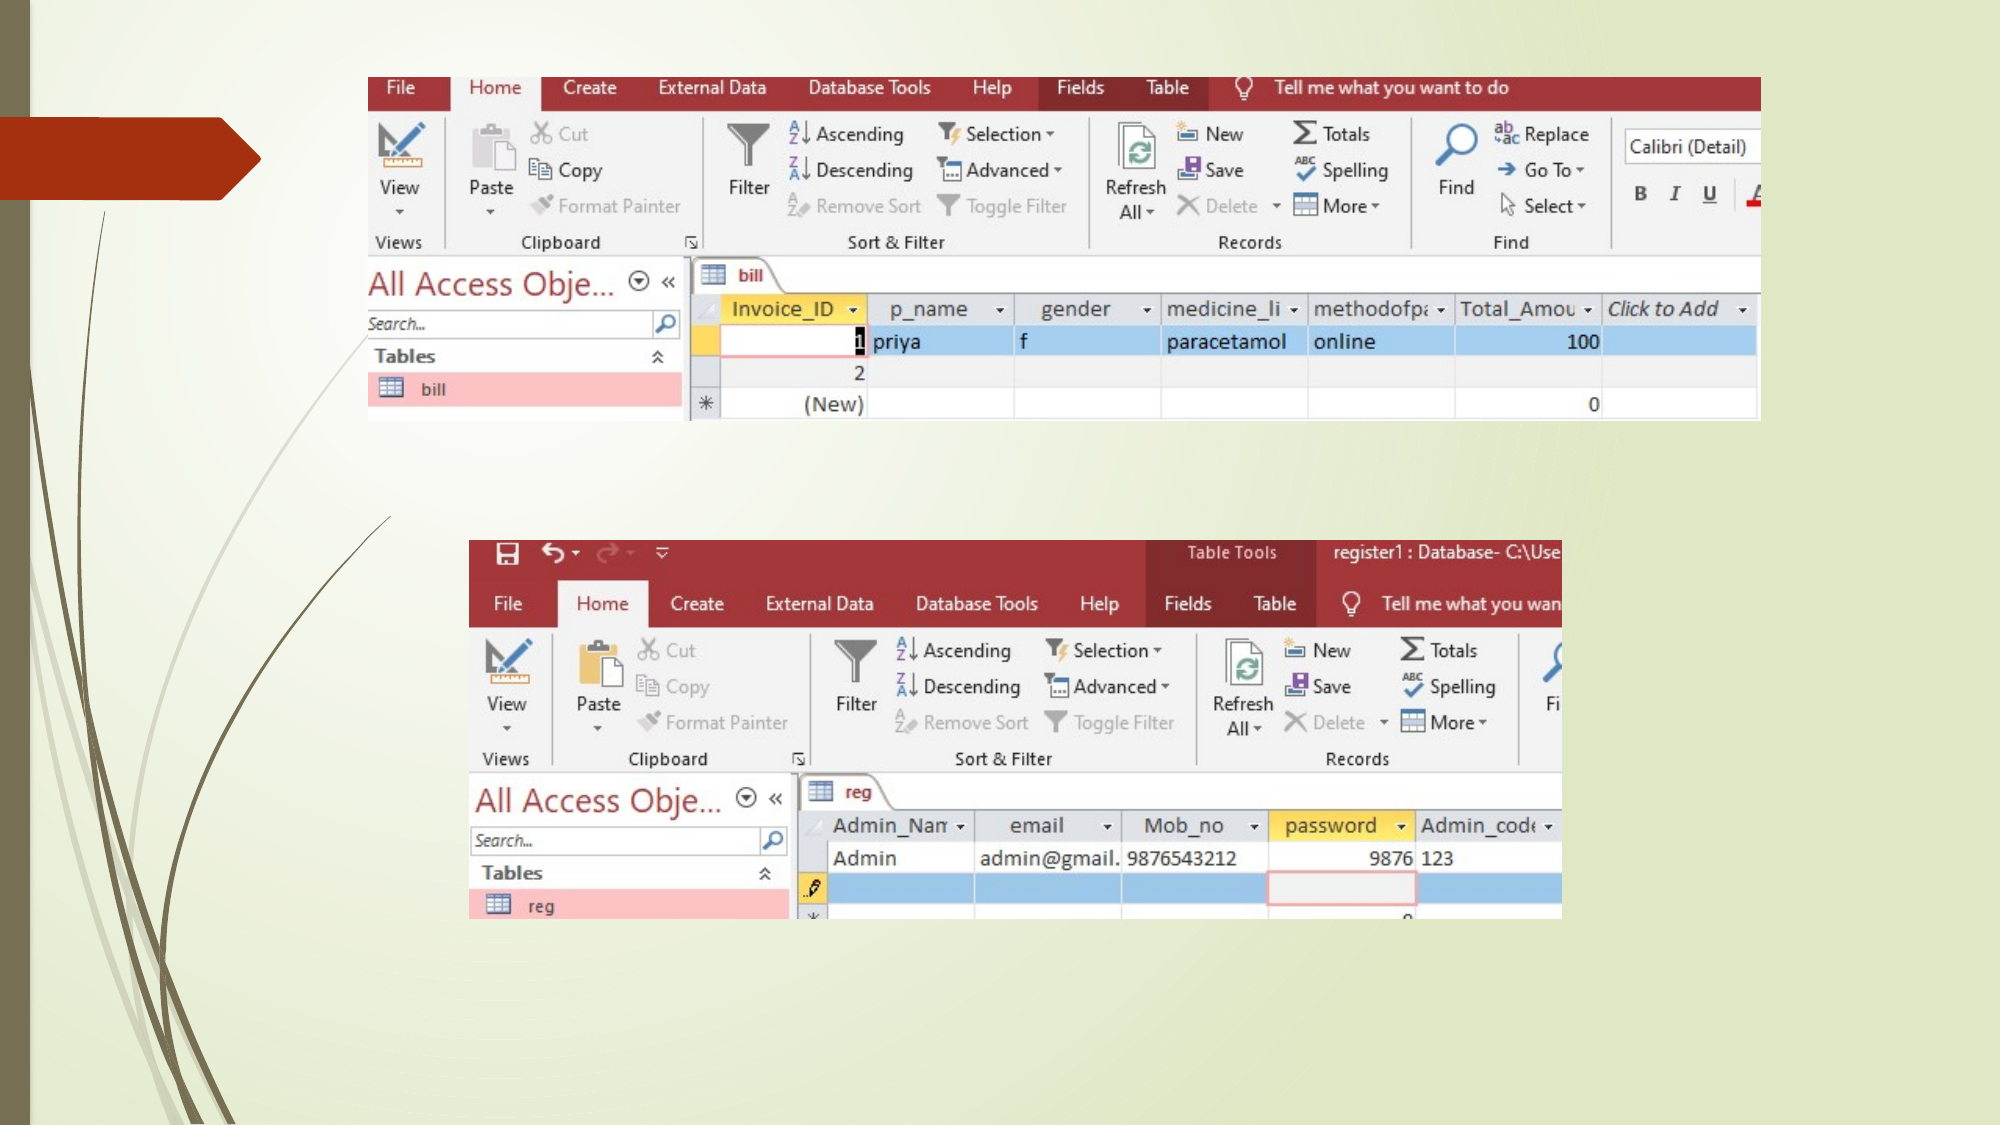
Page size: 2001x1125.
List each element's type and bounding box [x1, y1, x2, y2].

picture [468, 540, 1562, 920]
list [368, 76, 1761, 422]
